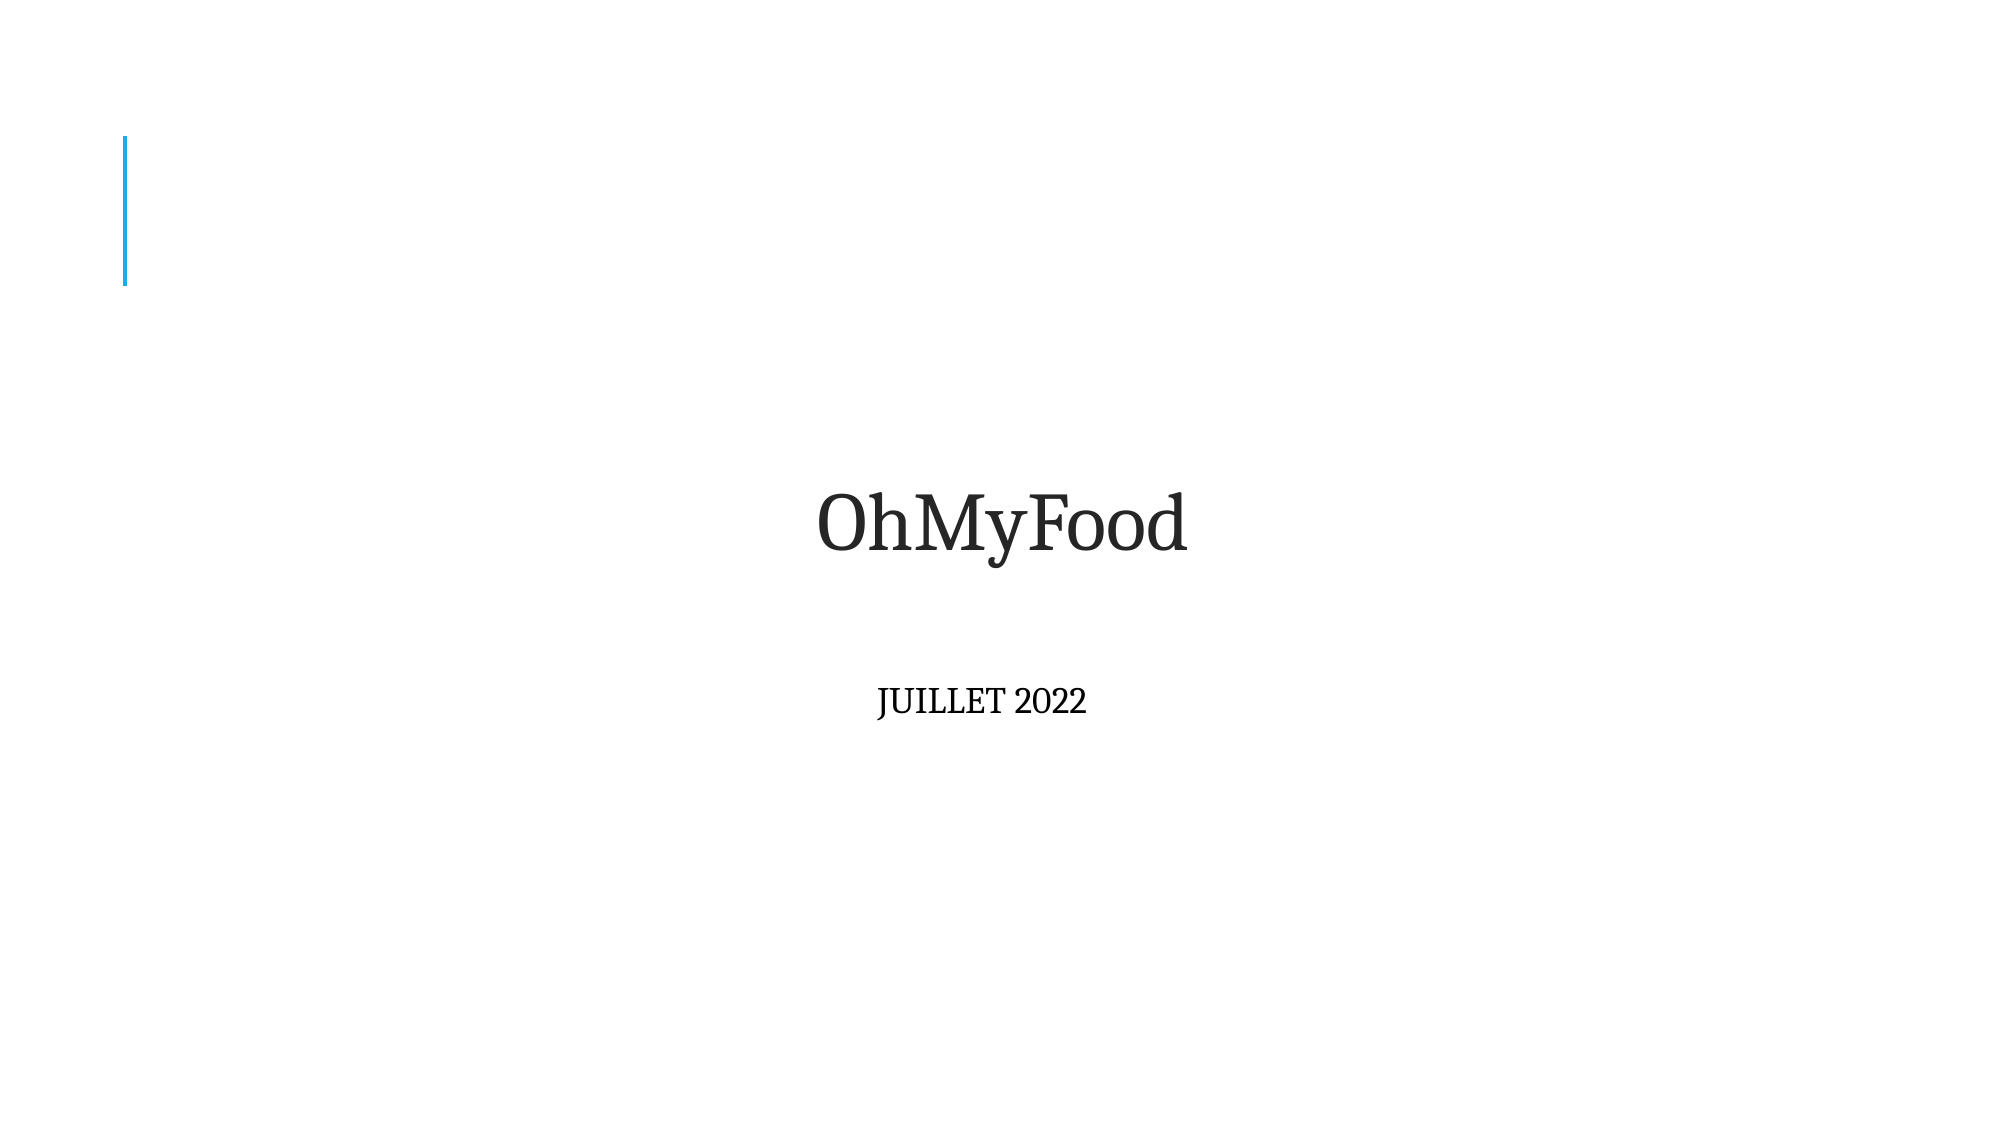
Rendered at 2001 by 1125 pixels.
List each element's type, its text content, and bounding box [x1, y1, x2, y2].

text_box OhMyFood [803, 459, 1305, 575]
text_box JUILLET 2022 [862, 669, 1138, 729]
